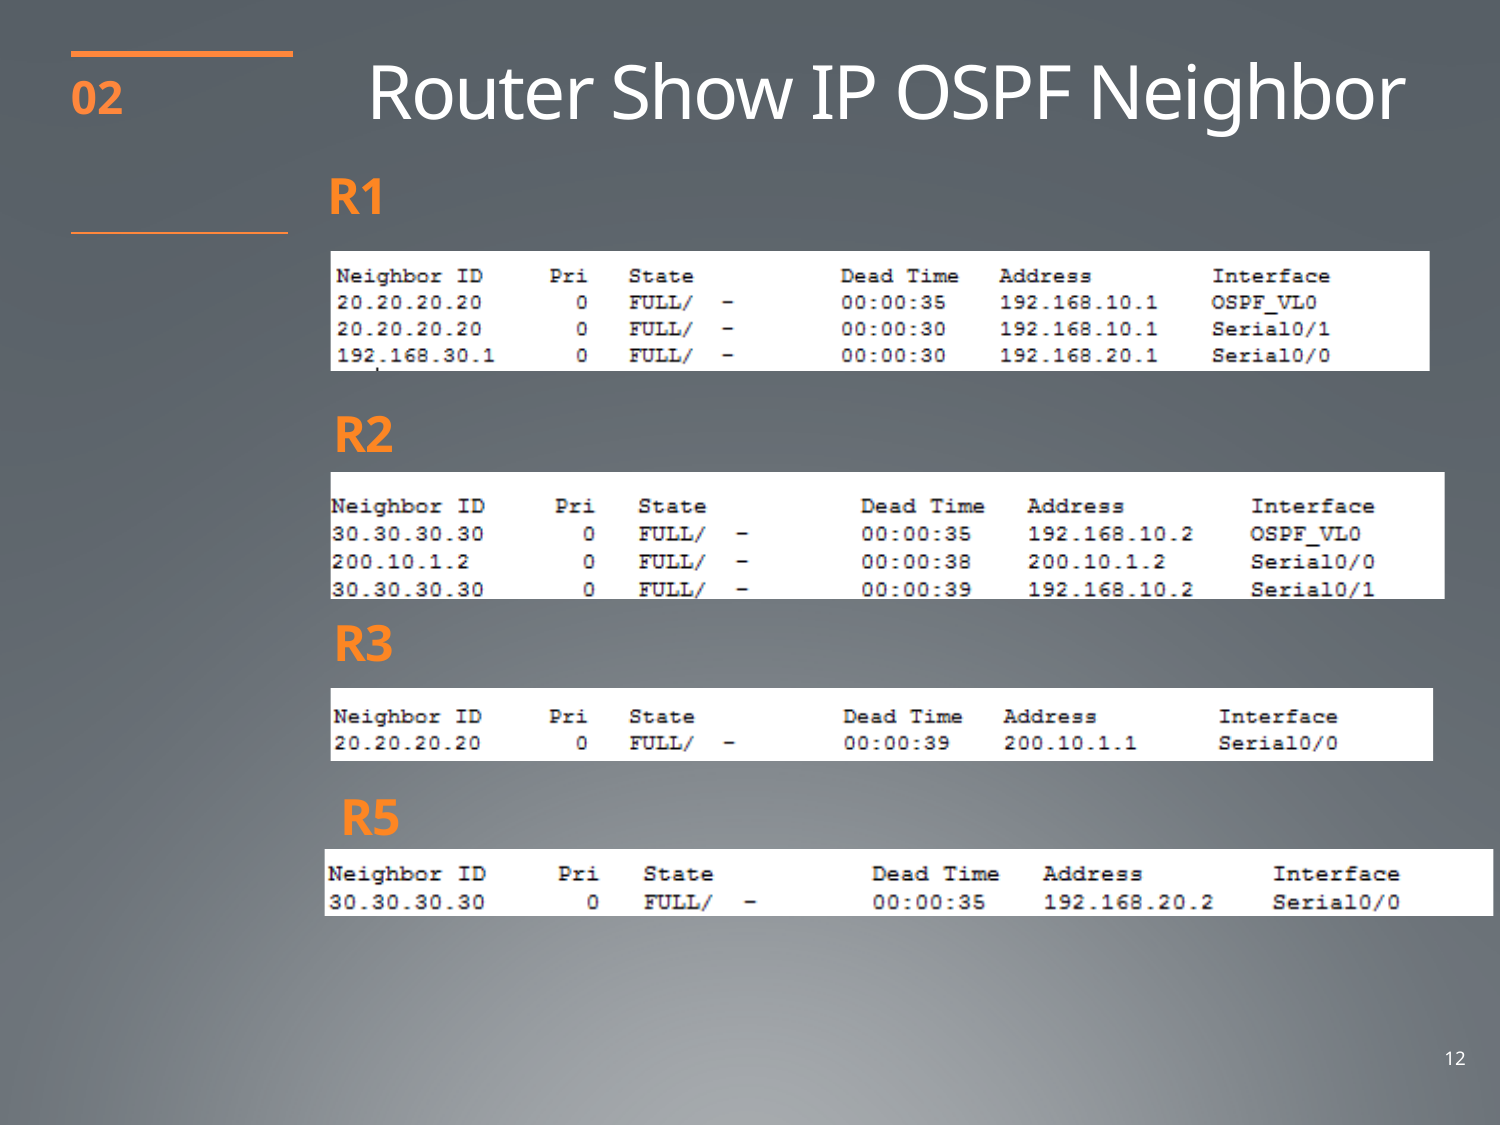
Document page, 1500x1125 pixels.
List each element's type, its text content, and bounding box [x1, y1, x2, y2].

text_box R2 [318, 394, 462, 470]
title Router Show IP OSPF Neighbor [351, 75, 1435, 167]
text_box R3 [318, 604, 462, 680]
text_box [0, 0, 1500, 75]
text_box R5 [325, 778, 469, 848]
picture [0, 75, 1500, 1125]
text_box R1 [312, 157, 456, 232]
text_box 02 [56, 75, 139, 132]
